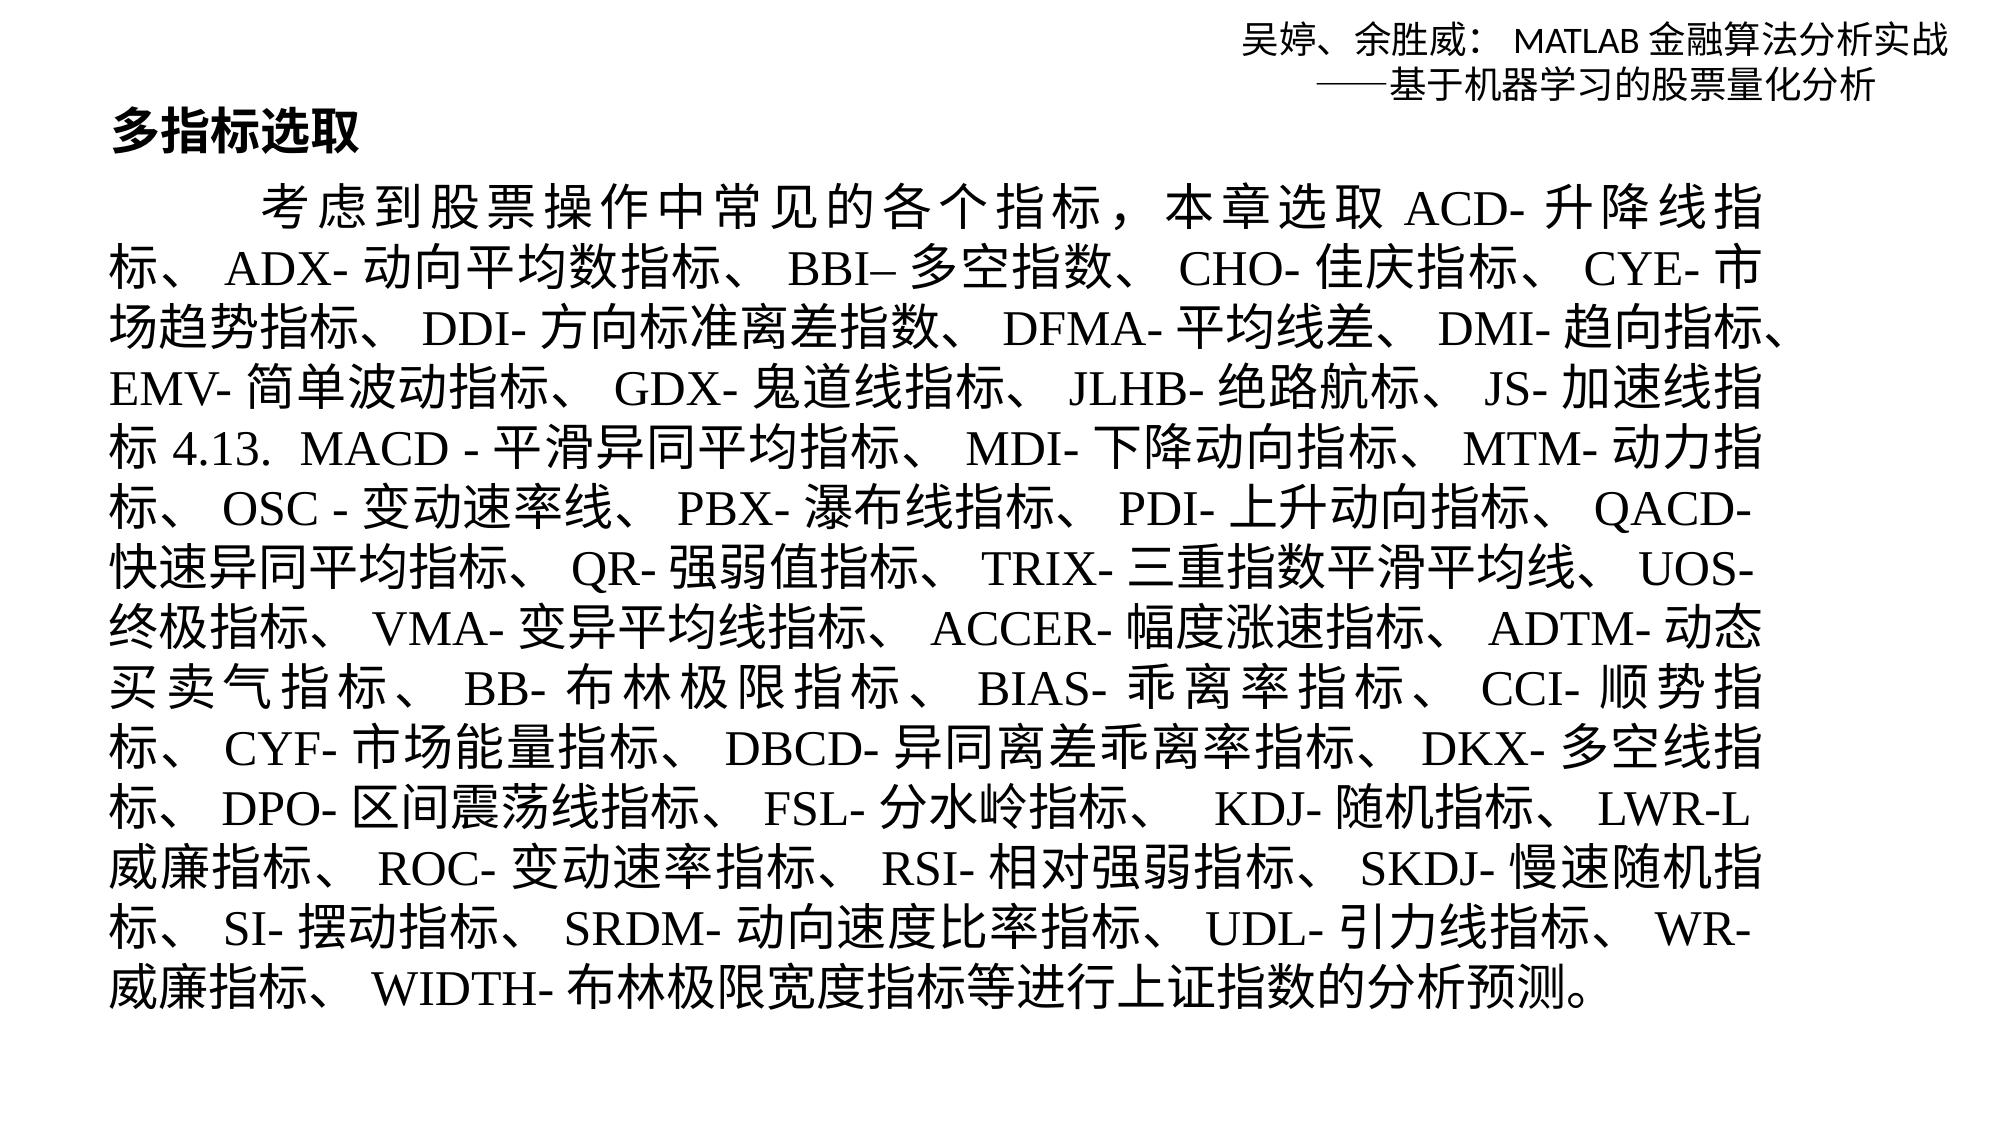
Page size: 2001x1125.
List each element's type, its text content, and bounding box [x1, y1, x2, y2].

text_box 多指标选取 [95, 92, 376, 167]
text_box 考虑到股票操作中常见的各个指标，本章选取ACD-升降线指标、ADX-动向平均数指标、BBI–多空指数、CHO-佳庆指标、CYE-市场趋势指标、DDI-方向标准离差指数、DFMA-平均线差、DMI-趋向指标、EMV-简单波动指标、GDX-鬼道线指标、JLHB-绝路航标、JS-加速线指标4.13. MACD -平滑异同平均指标、MDI-下降动向指标、MTM-动力指标、OSC -变动速率线、PBX-瀑布线指标、PDI-上升动向指标、QACD-快速异同平均指标、QR-强弱值指标、TRIX-三重指数平滑平均线、UOS-终极指标、VMA-变异平均线指标、ACCER-幅度涨速指标、ADTM-动态买卖气指标、BB-布林极限指标、BIAS-乖离率指标、CCI-顺势指标、CYF-市场能量指标、DBCD-异同离差乖离率指标、DKX-多空线指标、DPO-区间震荡线指标、FSL-分水岭指标、 KDJ-随机指标、LWR-L威廉指标、ROC-变动速率指标、RSI-相对强弱指标、SKDJ-慢速随机指标、SI-摆动指标、SRDM-动向速度比率指标、UDL-引力线指标、WR-威廉指标、WIDTH-布林极限宽度指标等进行上证指数的分析预测。 [94, 167, 1779, 1023]
text_box 吴婷、余胜威：MATLAB金融算法分析实战——基于机器学习的股票量化分析 [1190, 0, 2000, 123]
